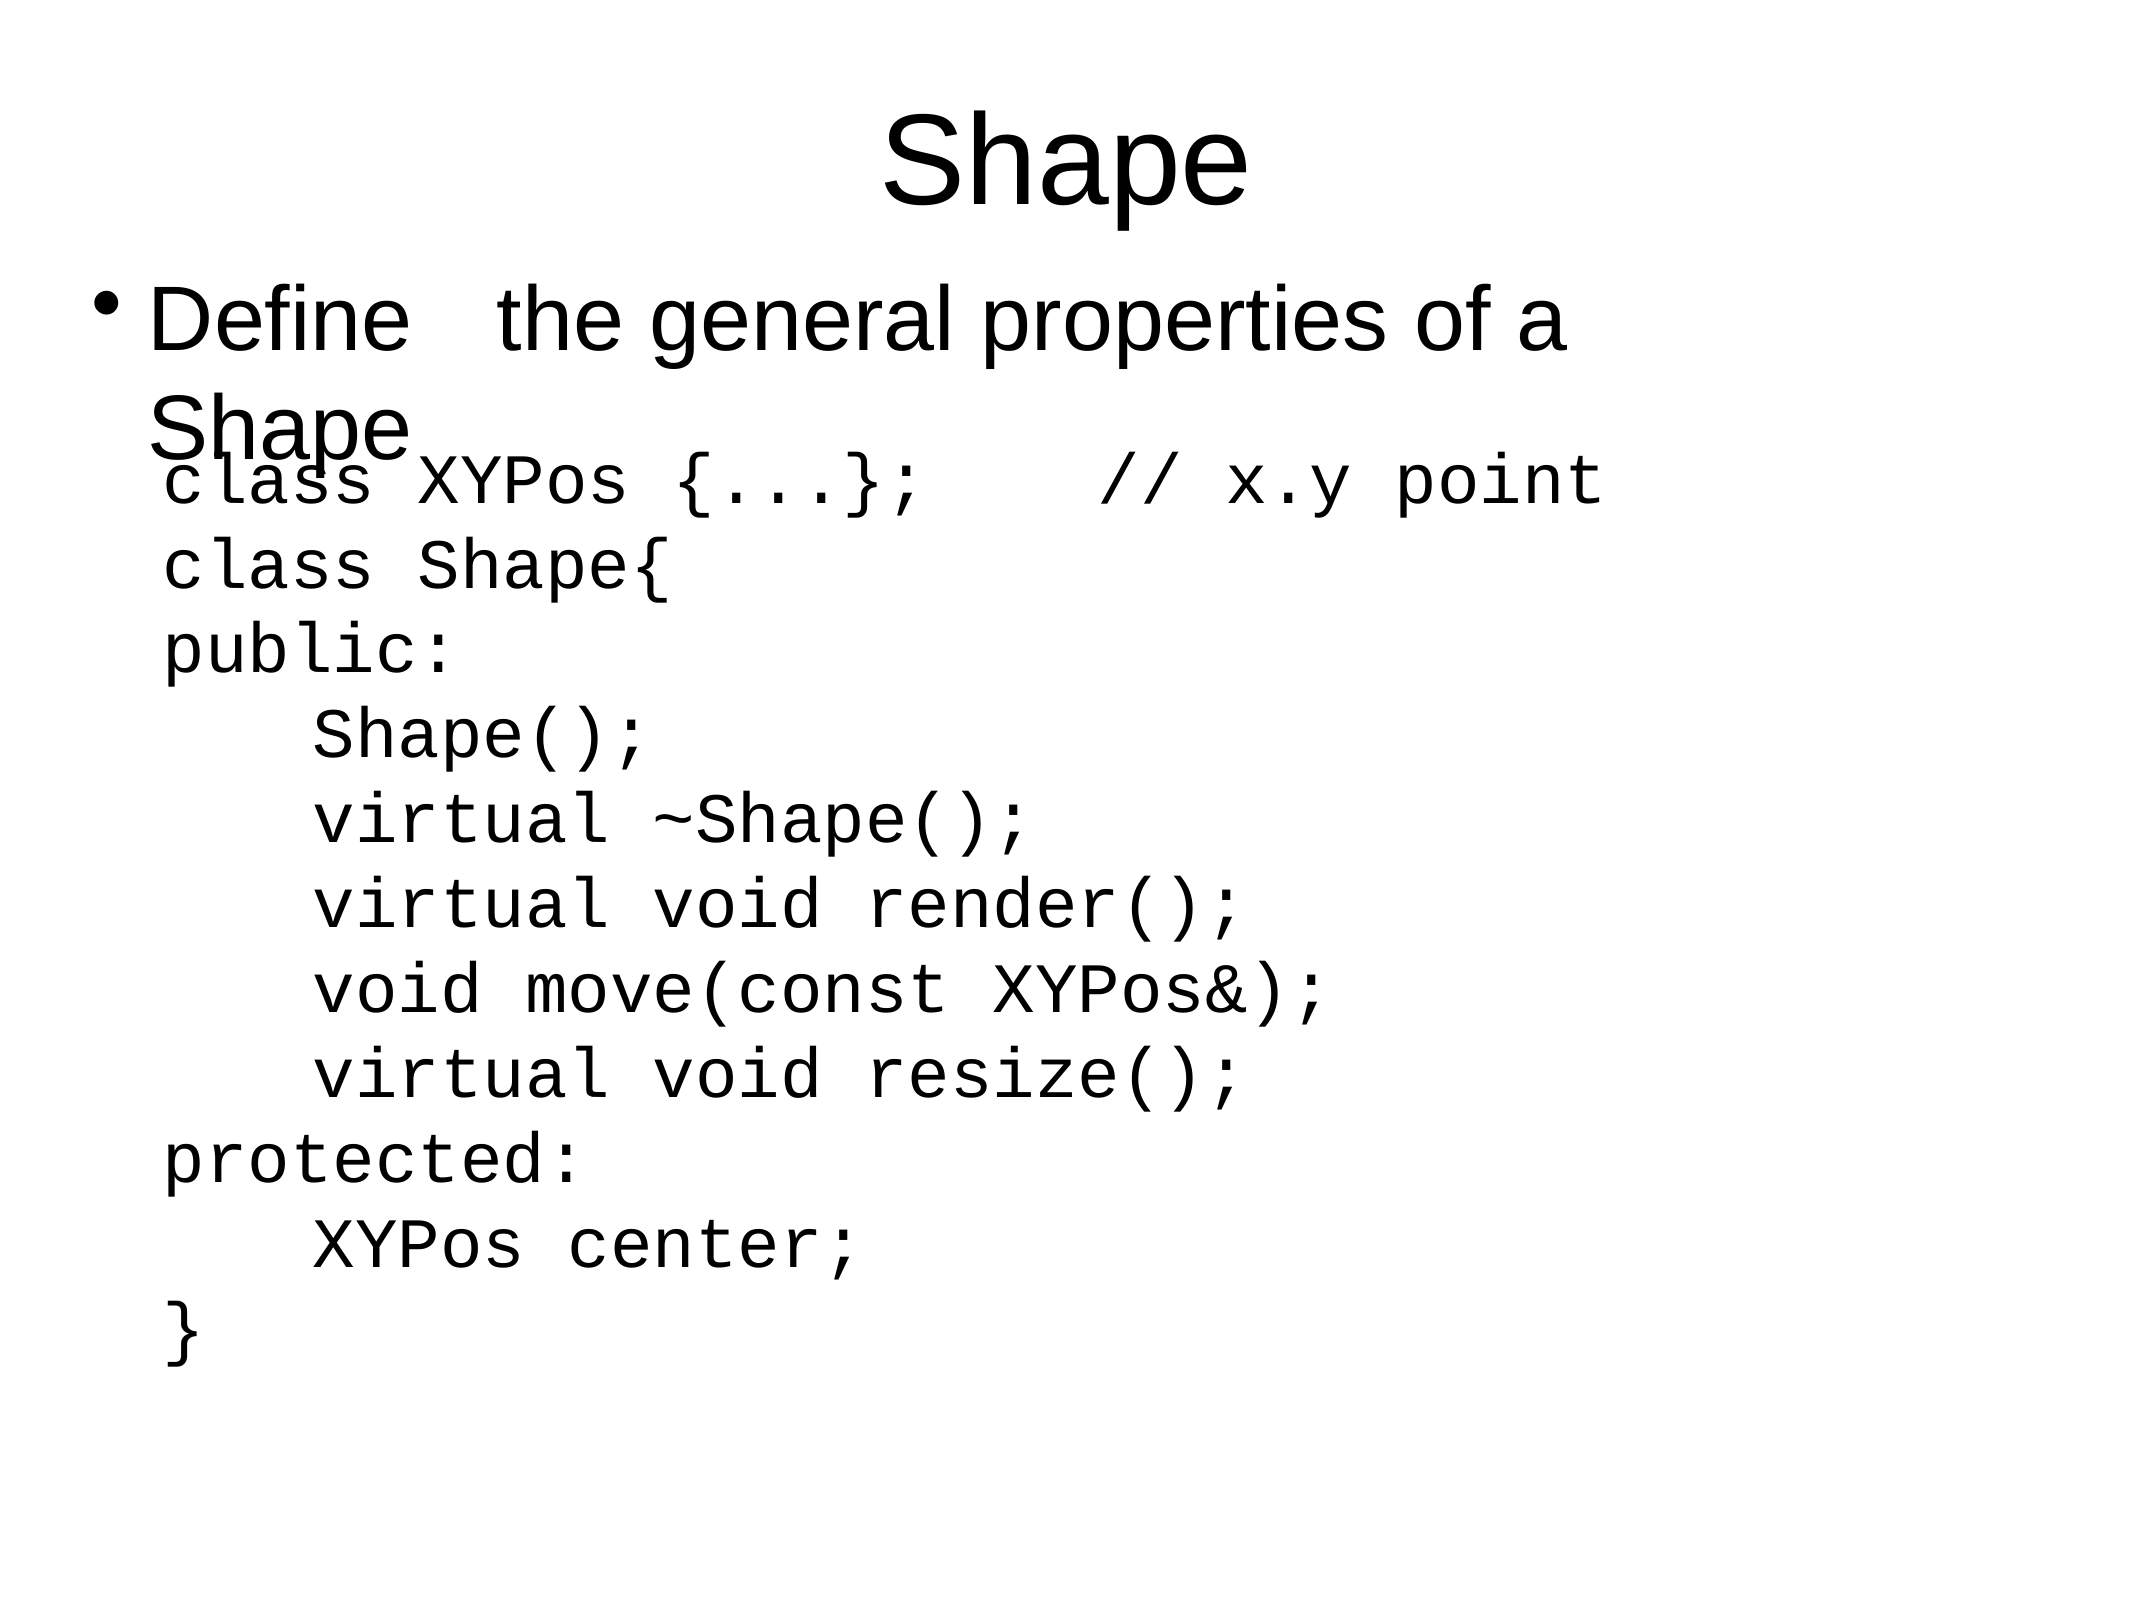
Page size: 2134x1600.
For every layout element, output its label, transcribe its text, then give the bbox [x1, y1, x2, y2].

text_box Define the general properties of a Shape [89, 258, 1802, 479]
text_box class XYPos {...}; // x.y point class Shape{ public: Shape(); virtual ~Shape(); virtual void render(); void move(const XYPos&); virtual void resize(); protected: XYPos center; } [148, 424, 1623, 1374]
title Shape [877, 75, 1255, 258]
